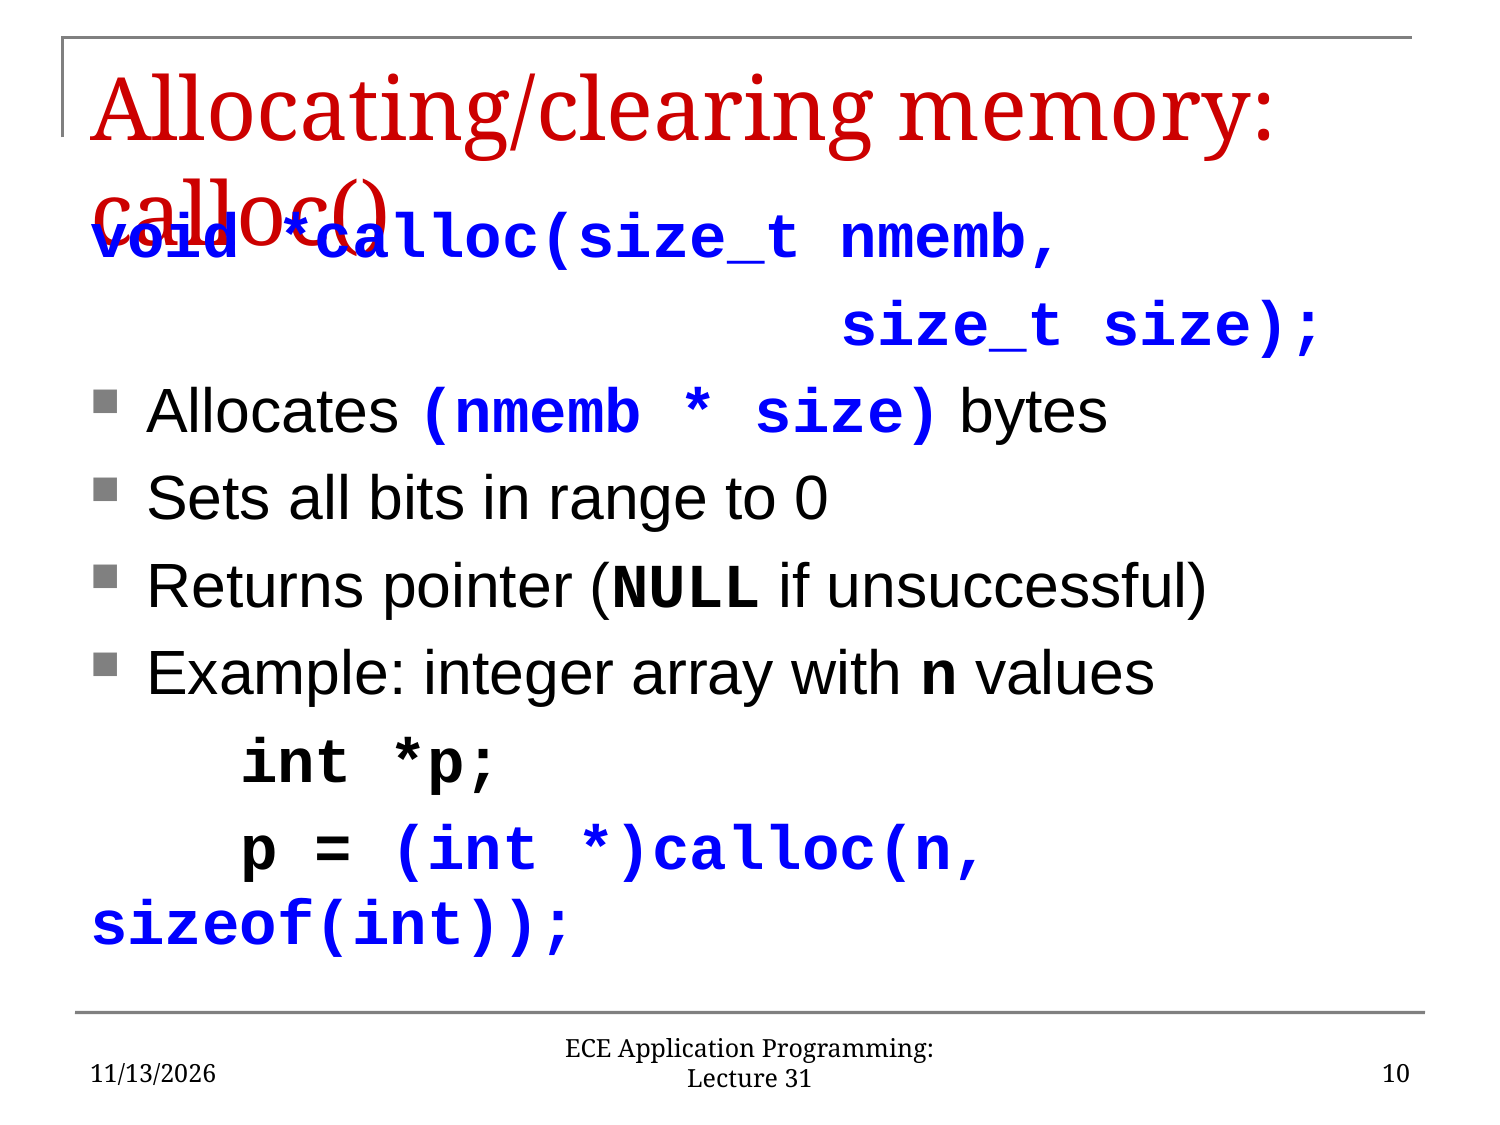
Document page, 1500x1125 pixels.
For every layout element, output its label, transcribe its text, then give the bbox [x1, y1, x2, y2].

list void *calloc(size_t nmemb, size_t size); Allocates (nmemb * size) bytes Sets all bits in range to 0 Returns pointer (NULL if unsuccessful) Example: integer array with n values int *p; p = (int *)calloc(n, sizeof(int)); [75, 187, 1425, 1006]
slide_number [74, 1023, 426, 1100]
footer ECE Application Programming: Lecture 31 [512, 1024, 988, 1101]
title Allocating/clearing memory: calloc() [75, 45, 1425, 163]
slide_number 10 [1074, 1023, 1426, 1100]
